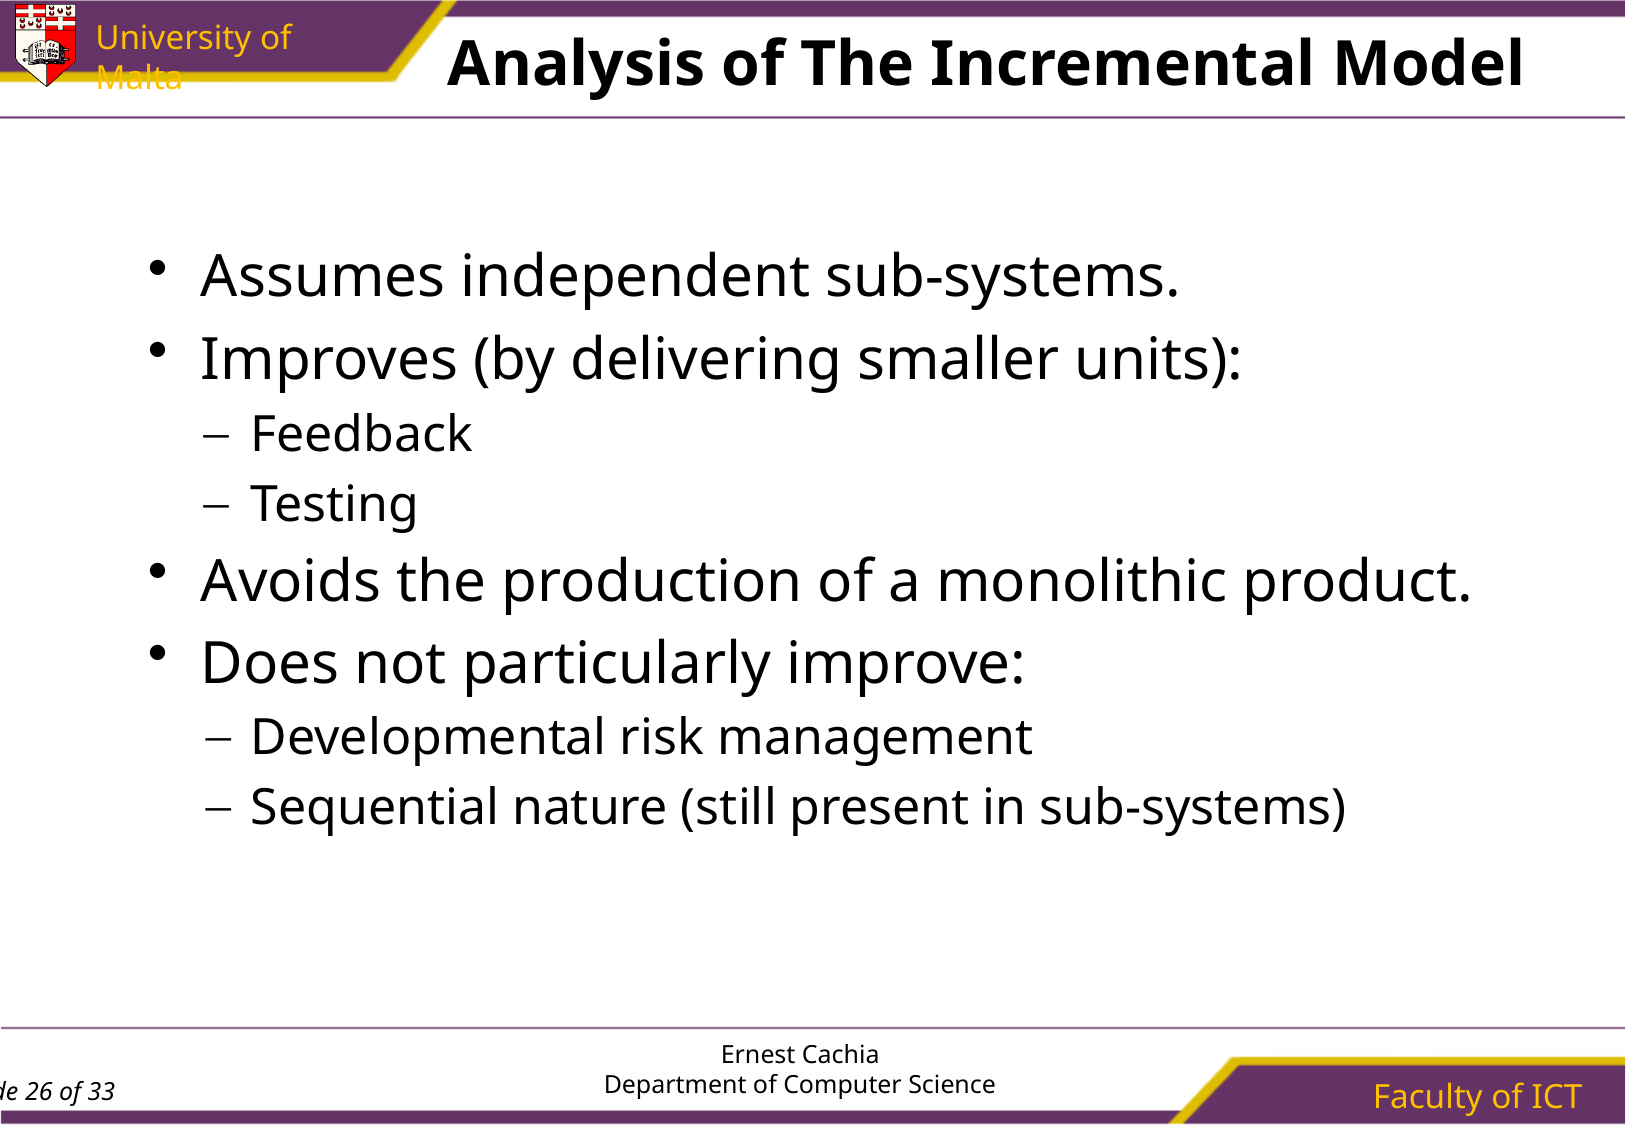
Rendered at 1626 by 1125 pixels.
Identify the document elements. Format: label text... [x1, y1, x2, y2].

picture [2, 1026, 1625, 1124]
slide_number Faculty of ICT [1245, 1065, 1598, 1125]
picture [0, 0, 1625, 121]
footer Ernest Cachia Department of Computer Science [542, 1038, 1058, 1099]
title Analysis of The Incremental Model [432, 11, 1581, 110]
list Assumes independent sub-systems. Improves (by delivering smaller units): Feedback Testing Avoids the production of a monolithic product. Does not particularly improve: Developmental risk management Sequential nature (still present in sub-systems) [132, 234, 1493, 1006]
